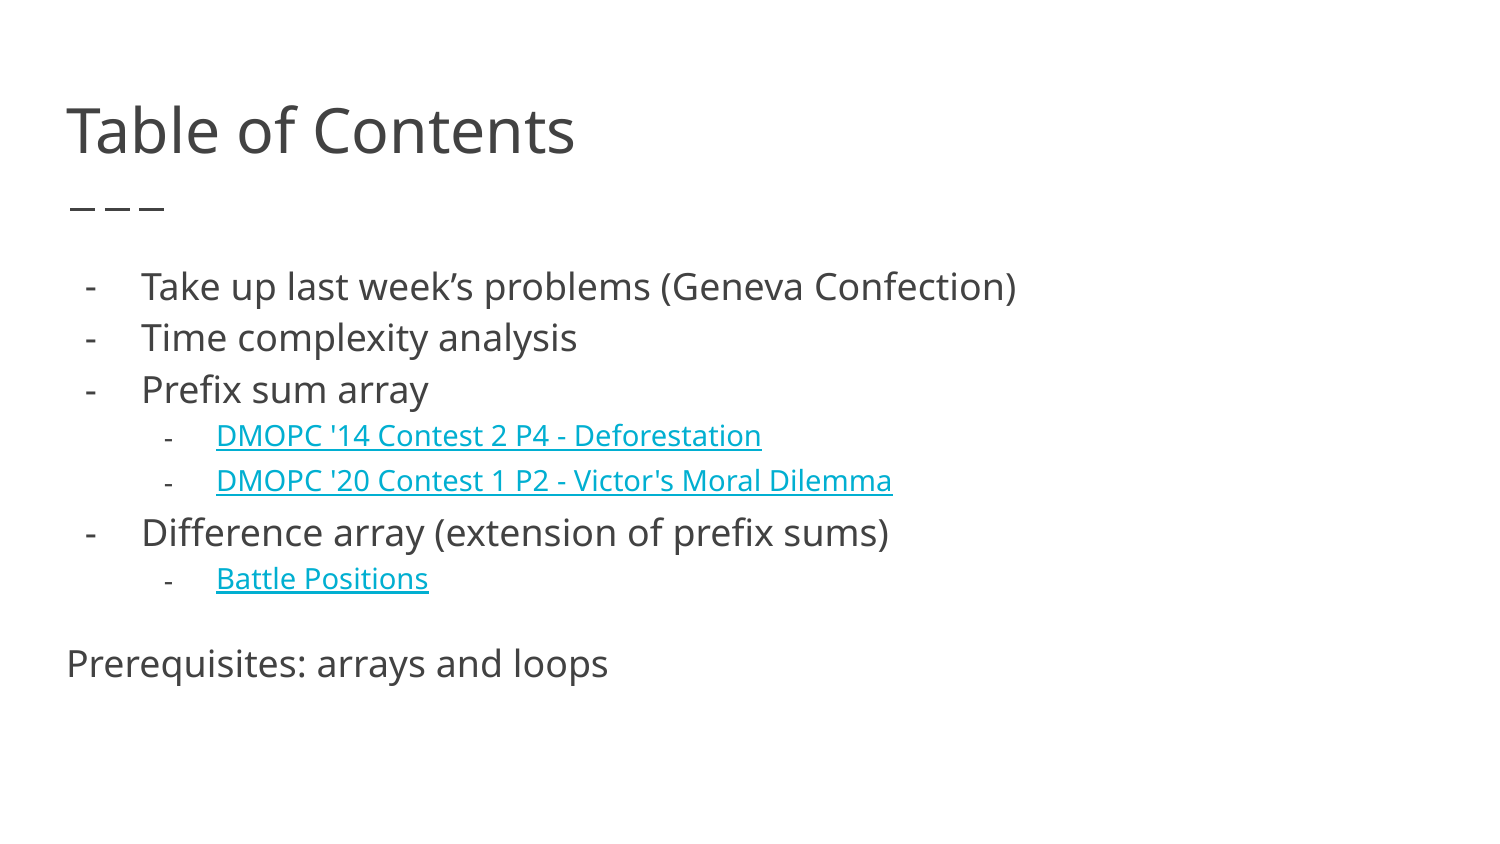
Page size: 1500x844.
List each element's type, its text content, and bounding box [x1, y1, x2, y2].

title Table of Contents [51, 61, 1449, 182]
list Take up last week’s problems (Geneva Confection) Time complexity analysis Prefix sum array DMOPC '14 Contest 2 P4 - Deforestation DMOPC '20 Contest 1 P2 - Victor's Moral Dilemma Difference array (extension of prefix sums) Battle Positions Prerequisites: arrays and loops [51, 240, 1449, 750]
